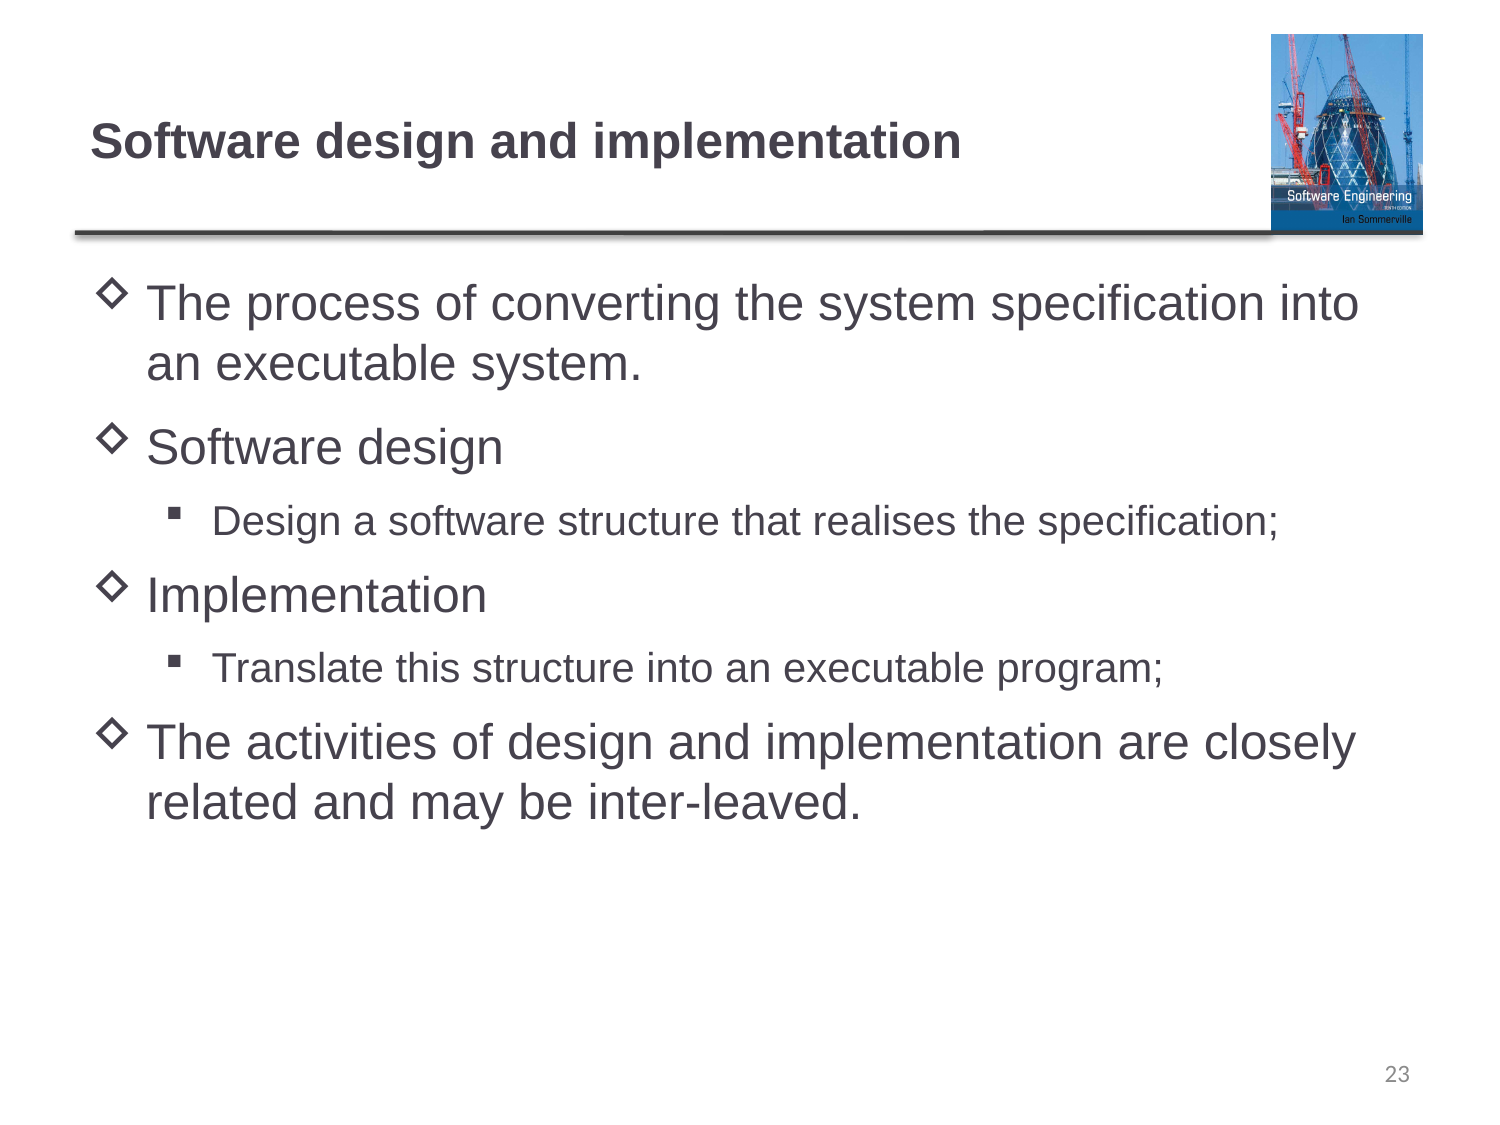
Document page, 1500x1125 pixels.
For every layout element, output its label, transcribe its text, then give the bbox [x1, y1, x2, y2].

slide_number 23 [1074, 1042, 1425, 1103]
picture [1271, 34, 1423, 230]
list The process of converting the system specification into an executable system. Software design Design a software structure that realises the specification; Implementation Translate this structure into an executable program; The activities of design and implementation are closely related and may be inter-leaved. [75, 262, 1425, 1005]
title Software design and implementation [74, 44, 1272, 233]
